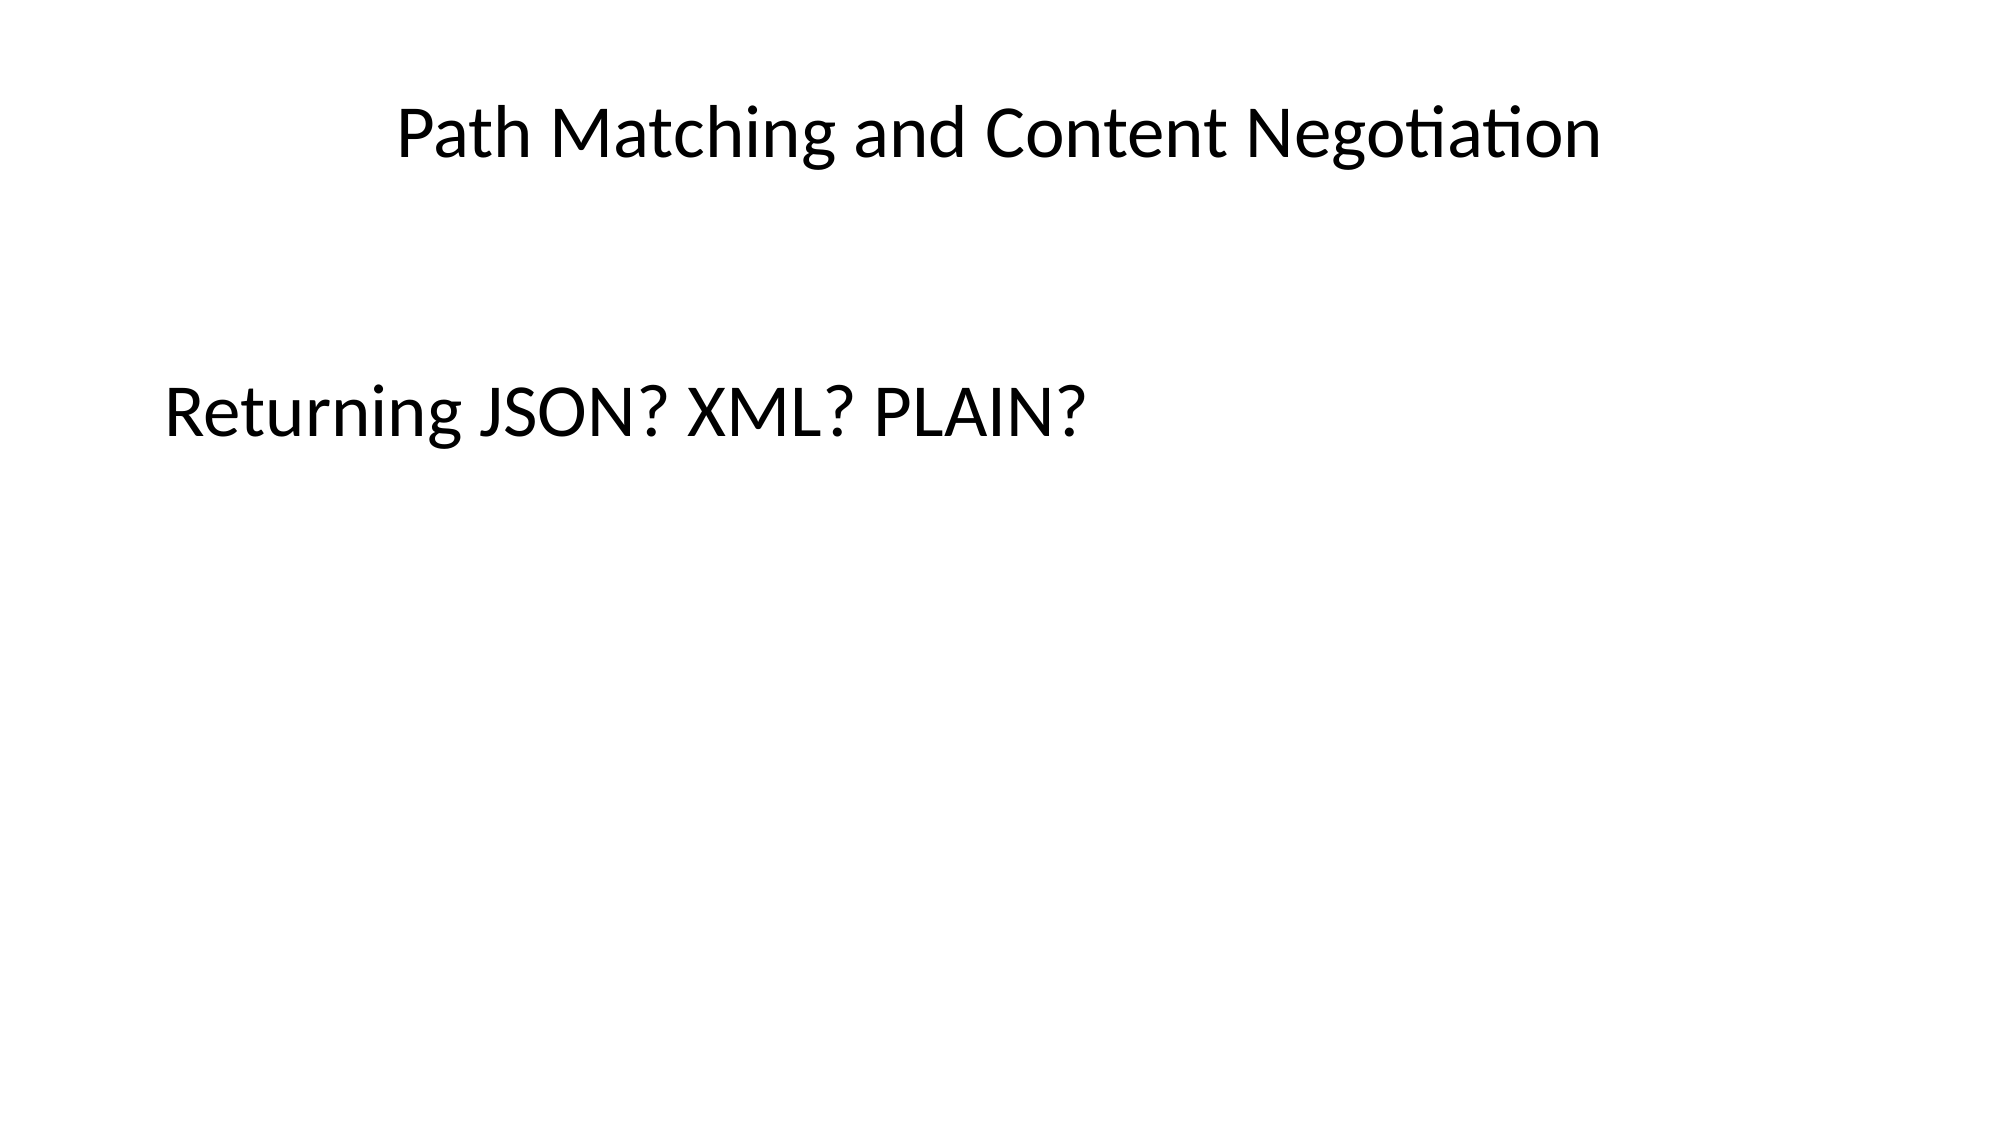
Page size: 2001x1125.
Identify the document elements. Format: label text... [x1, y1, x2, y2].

text_box Returning JSON? XML? PLAIN? [149, 354, 1736, 460]
text_box Path Matching and Content Negotiation [334, 74, 1666, 180]
